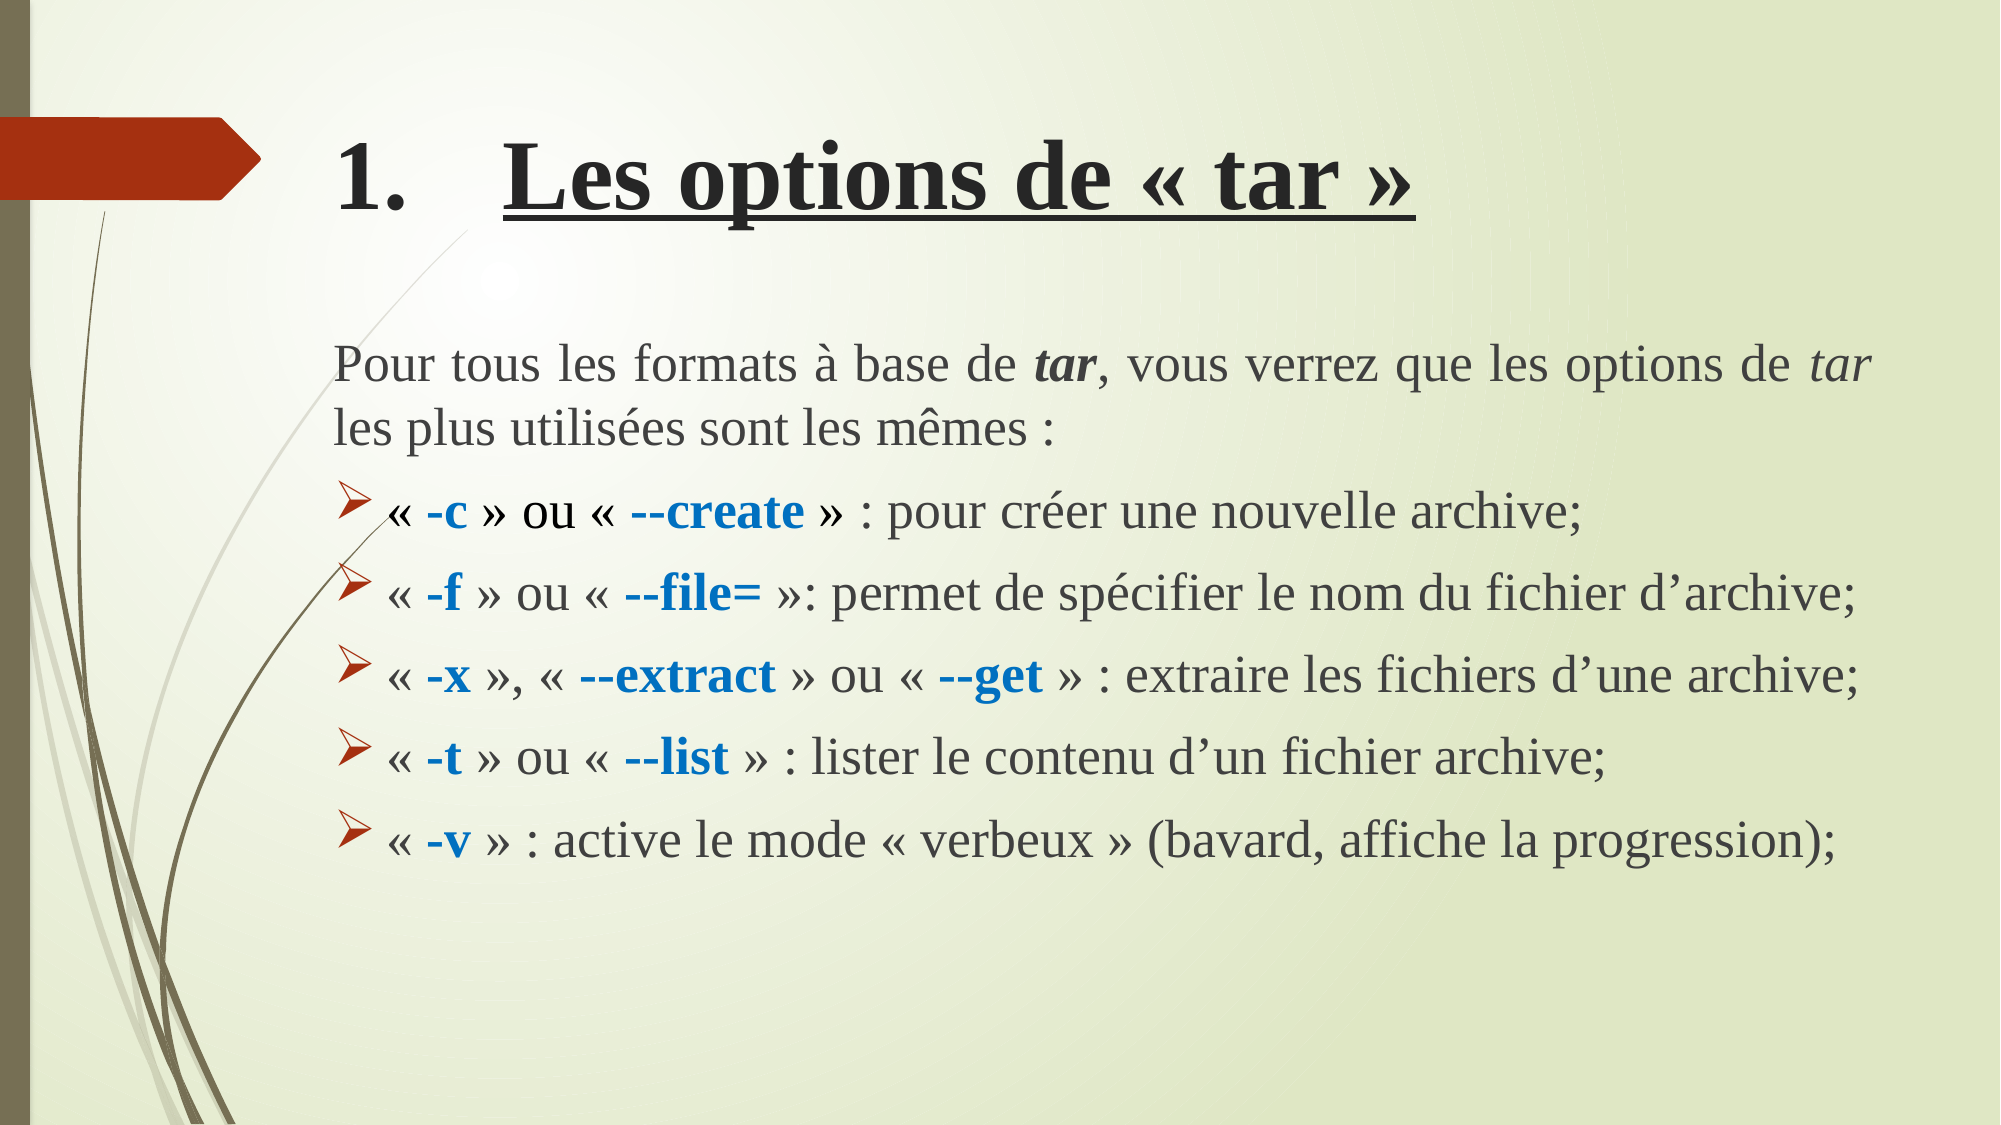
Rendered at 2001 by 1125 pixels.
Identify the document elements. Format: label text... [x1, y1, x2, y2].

title Les options de « tar » [318, 102, 1888, 283]
list Pour tous les formats à base de tar, vous verrez que les options de tar les plus utilisées sont les mêmes : « -c » ou « --create » : pour créer une nouvelle archive; « -f » ou « --file= »: permet de spécifier le nom du fichier d’archive; « -x », « --extract » ou « --get » : extraire les fichiers d’une archive; « -t » ou « --list » : lister le contenu d’un fichier archive; « -v » : active le mode « verbeux » (bavard, affiche la progression); [318, 320, 1888, 1044]
